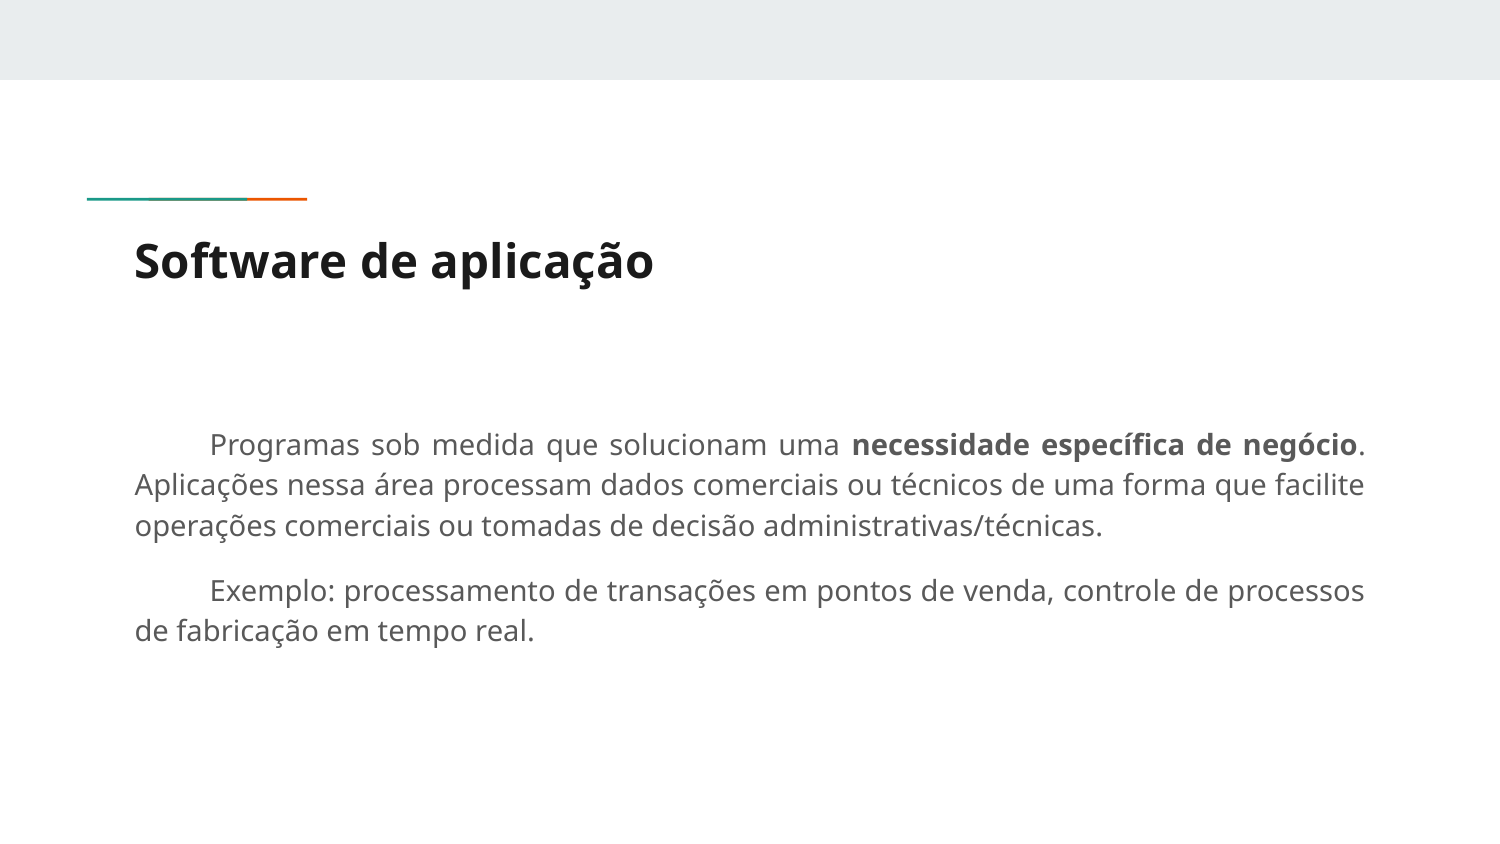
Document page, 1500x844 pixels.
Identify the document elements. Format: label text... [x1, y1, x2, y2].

list Programas sob medida que solucionam uma necessidade específica de negócio. Aplicações nessa área processam dados comerciais ou técnicos de uma forma que facilite operações comerciais ou tomadas de decisão administrativas/técnicas. Exemplo: processamento de transações em pontos de venda, controle de processos de fabricação em tempo real. [119, 341, 1381, 728]
title Software de aplicação [119, 216, 1381, 305]
